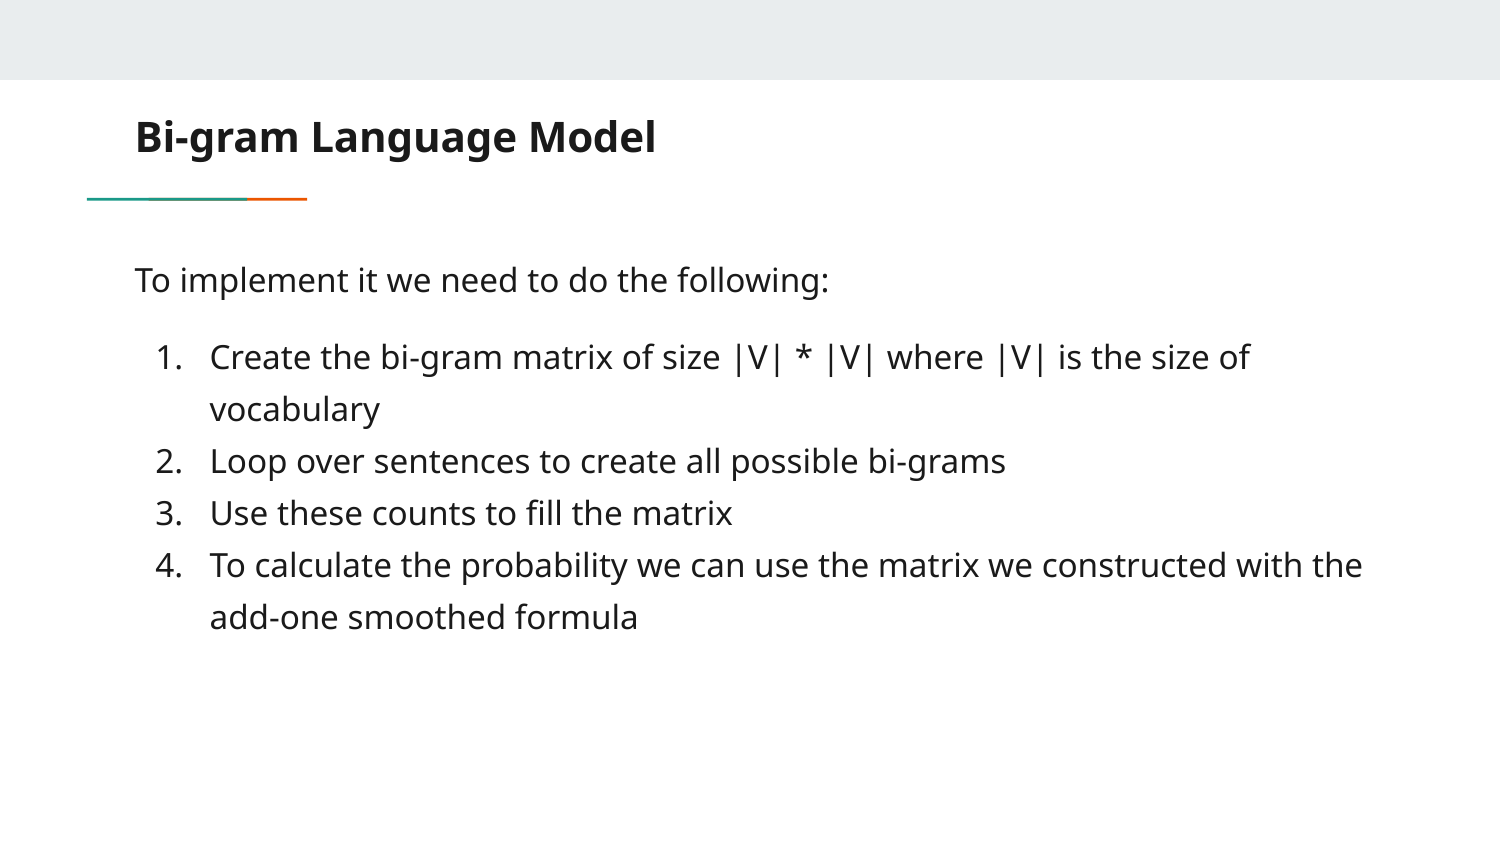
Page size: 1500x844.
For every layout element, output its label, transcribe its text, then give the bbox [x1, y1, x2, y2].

title Bi-gram Language Model [119, 92, 1381, 181]
list To implement it we need to do the following: Create the bi-gram matrix of size |V| * |V| where |V| is the size of vocabulary Loop over sentences to create all possible bi-grams Use these counts to fill the matrix To calculate the probability we can use the matrix we constructed with the add-one smoothed formula [119, 235, 1401, 780]
